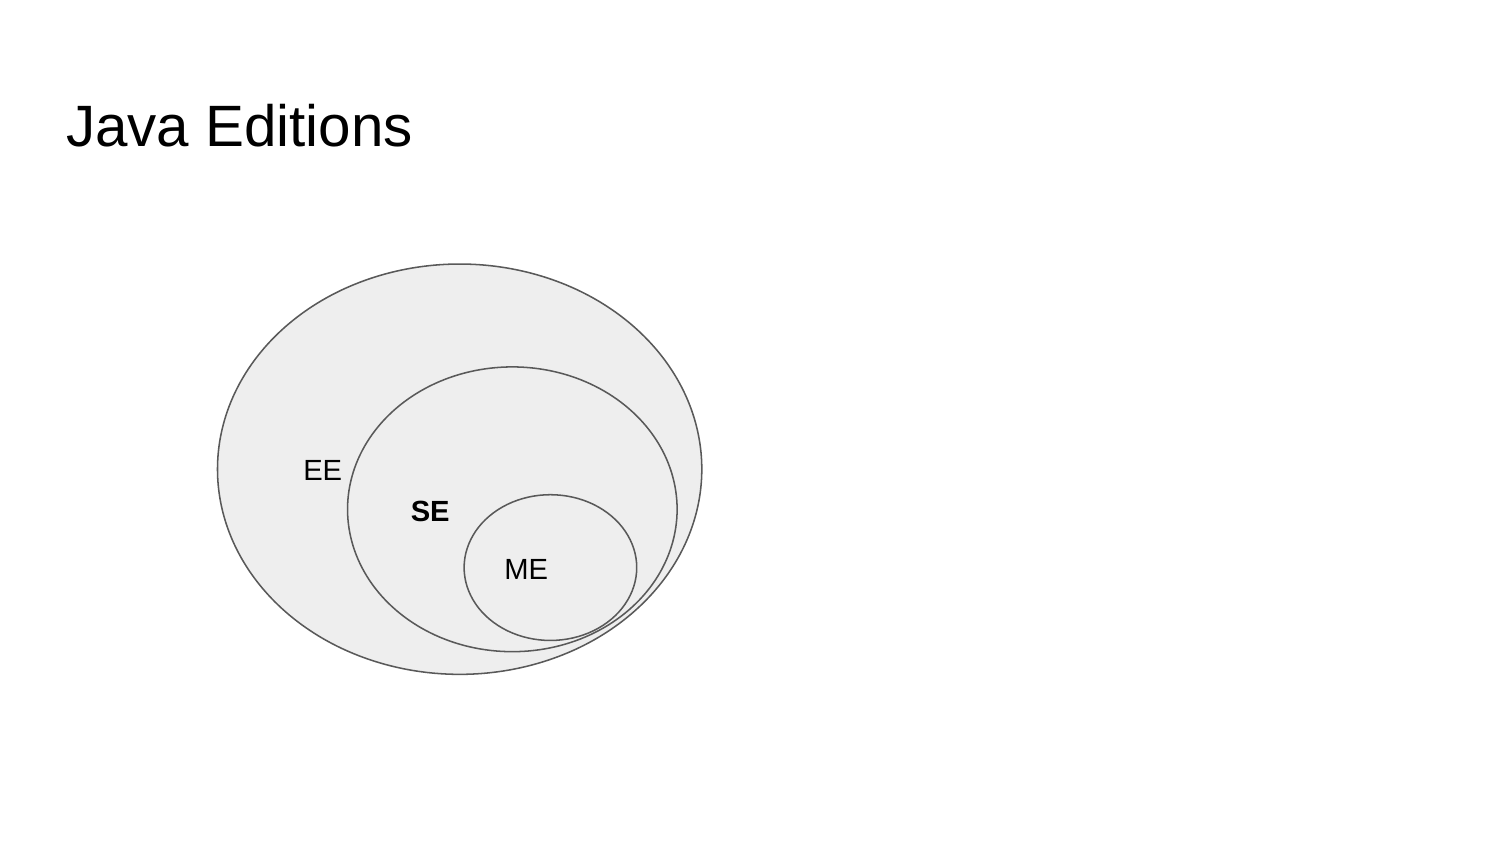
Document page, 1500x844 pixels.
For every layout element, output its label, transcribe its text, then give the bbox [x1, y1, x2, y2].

text_box SE [347, 366, 678, 652]
text_box EE [217, 264, 702, 675]
text_box ME [464, 494, 637, 641]
title Java Editions [51, 72, 1449, 167]
